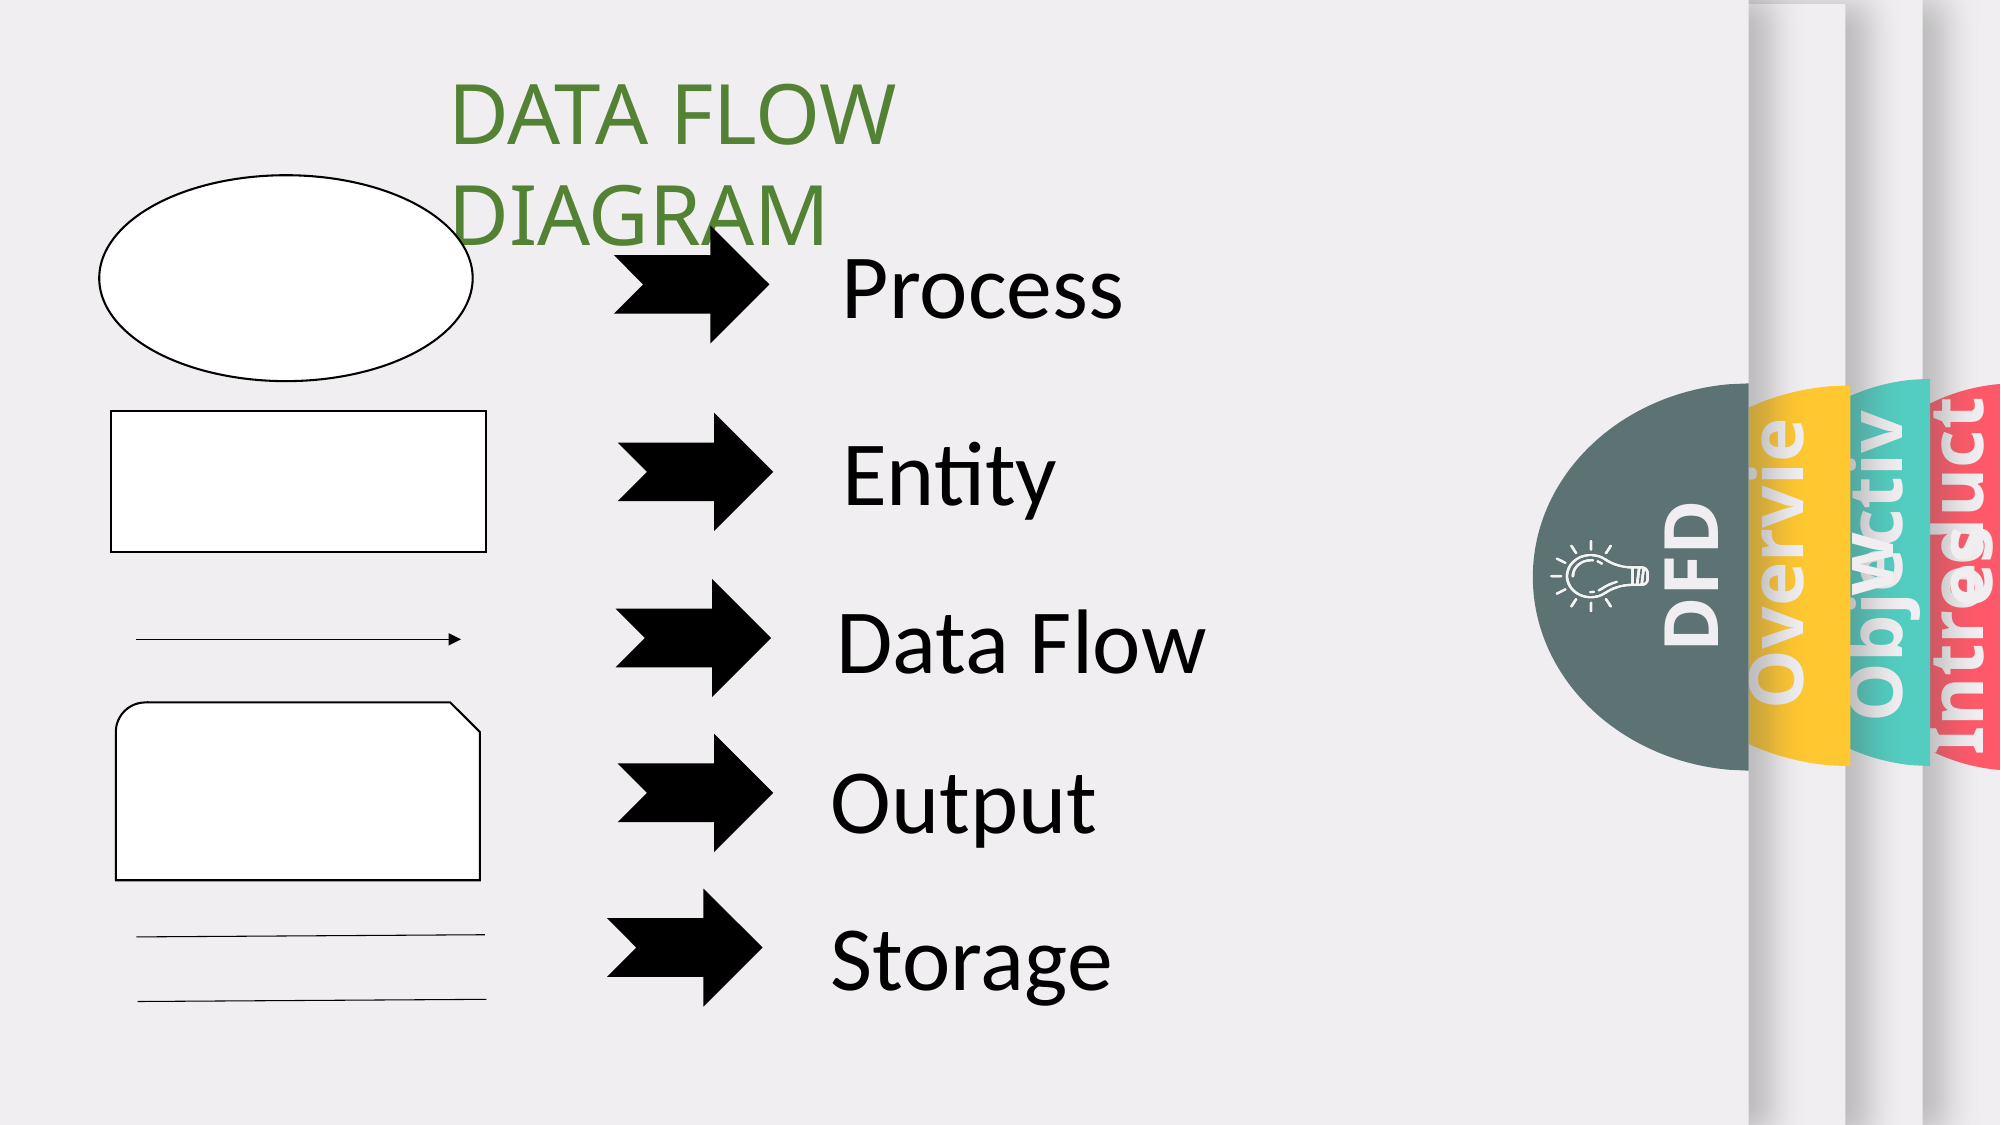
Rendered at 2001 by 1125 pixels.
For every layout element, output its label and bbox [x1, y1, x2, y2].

text_box [0, 0, 1749, 1125]
text_box [1749, 3, 1851, 1125]
text_box [1930, 0, 2000, 1125]
text_box [1749, 0, 1930, 1125]
